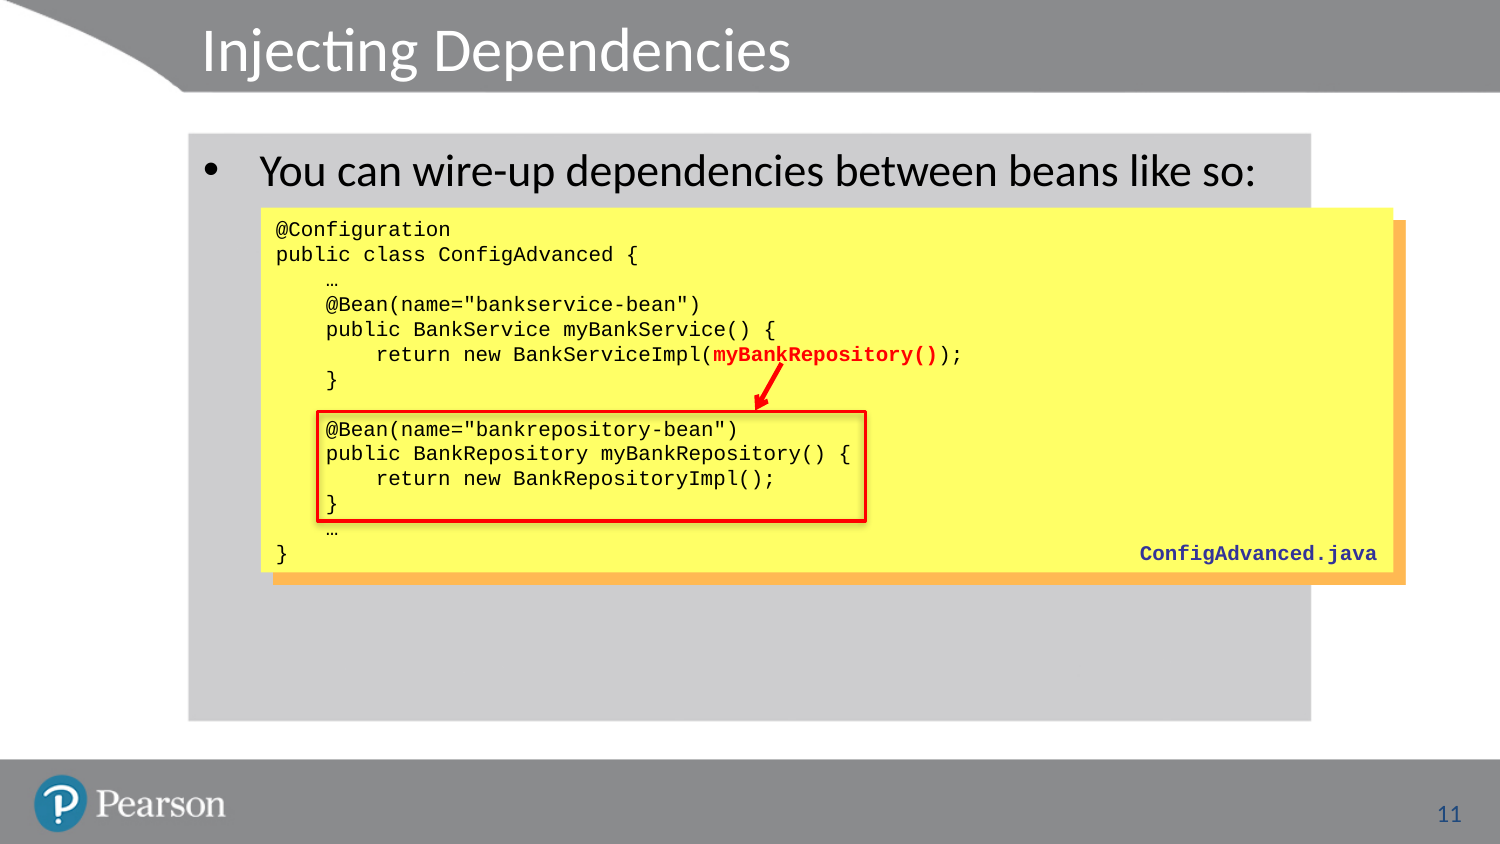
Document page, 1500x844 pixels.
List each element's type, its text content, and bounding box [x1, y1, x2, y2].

list You can wire-up dependencies between beans like so: [188, 133, 1311, 716]
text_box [754, 362, 782, 411]
text_box [317, 411, 866, 522]
text_box ConfigAdvanced.java [1124, 532, 1392, 573]
text_box 11 [1406, 759, 1493, 835]
text_box @Configuration public class ConfigAdvanced { … @Bean(name="bankservice-bean") public BankService myBankService() { return new BankServiceImpl(myBankRepository()); } @Bean(name="bankrepository-bean") public BankRepository myBankRepository() { return new BankRepositoryImpl(); } … } [260, 207, 1394, 573]
title Injecting Dependencies [186, 1, 1425, 94]
picture [0, 0, 1500, 844]
